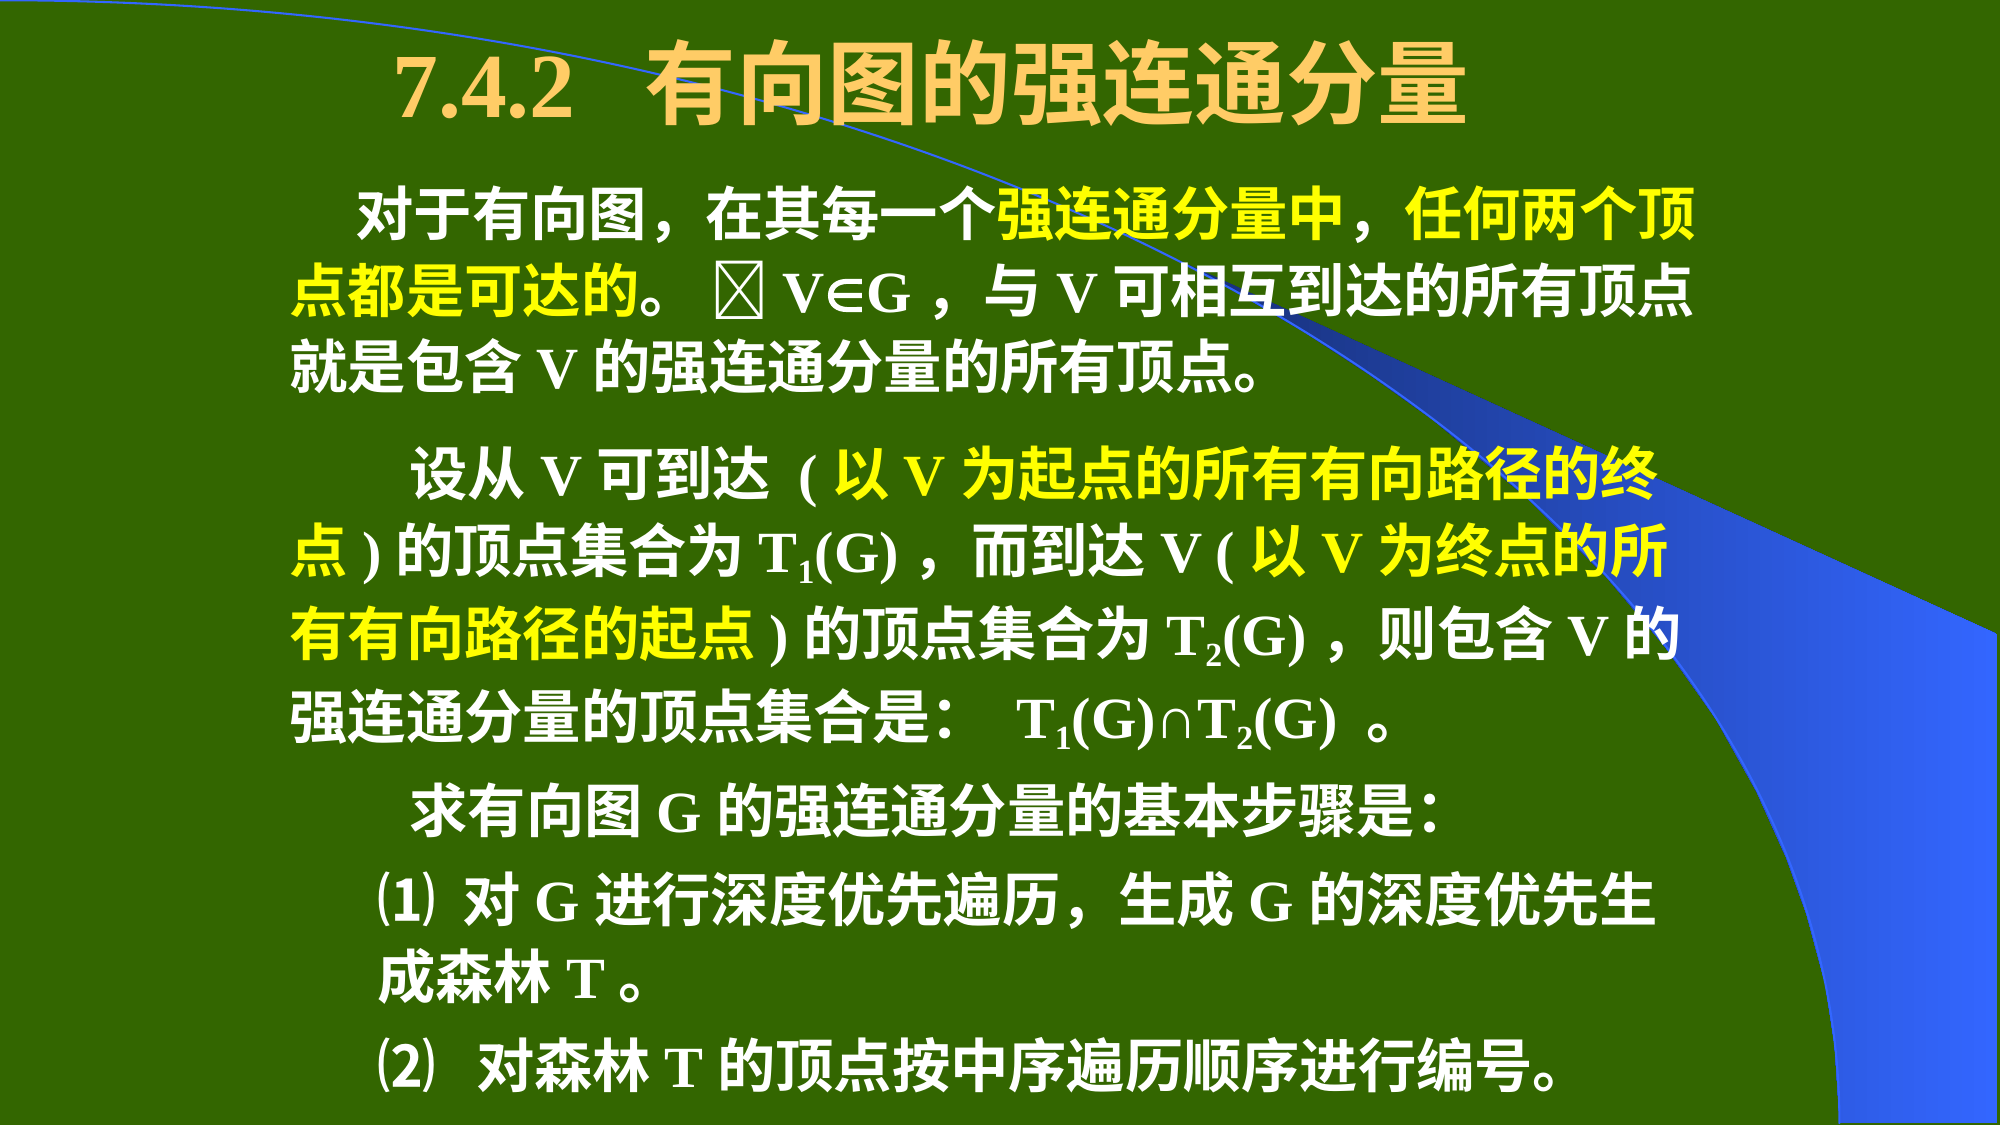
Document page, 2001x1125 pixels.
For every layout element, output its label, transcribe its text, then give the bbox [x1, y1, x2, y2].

text_box 对于有向图，在其每一个强连通分量中，任何两个顶点都是可达的。 VG，与V可相互到达的所有顶点就是包含V的强连通分量的所有顶点。 设从V可到达 (以V为起点的所有有向路径的终点)的顶点集合为T1(G)，而到达V (以V为终点的所有有向路径的起点)的顶点集合为T2(G)，则包含V的强连通分量的顶点集合是： T1(G)∩T2(G) 。 求有向图G的强连通分量的基本步骤是： ⑴ 对G进行深度优先遍历，生成G的深度优先生成森林T。 ⑵ 对森林T的顶点按中序遍历顺序进行编号。 [275, 162, 1725, 1094]
title 7.4.2 有向图的强连通分量 [362, 24, 1500, 138]
